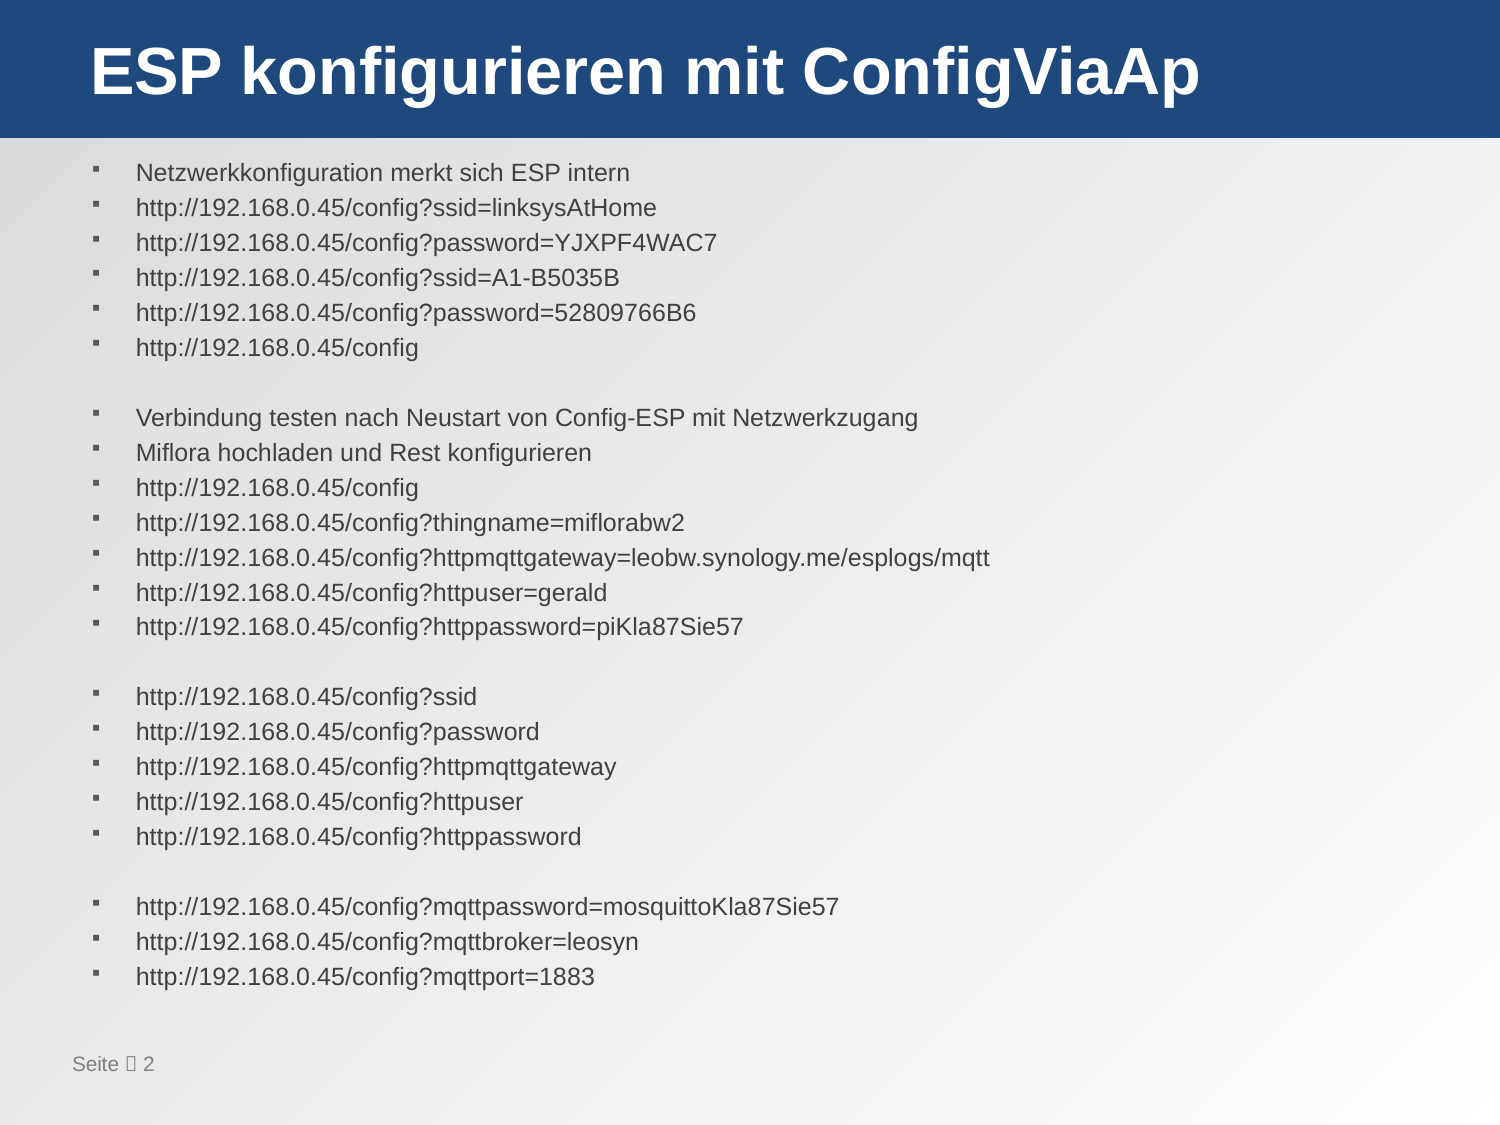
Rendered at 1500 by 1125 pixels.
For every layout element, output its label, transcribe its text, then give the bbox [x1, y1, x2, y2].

title ESP konfigurieren mit ConfigViaAp [75, 20, 1425, 208]
list Netzwerkkonfiguration merkt sich ESP intern http://192.168.0.45/config?ssid=linksysAtHome http://192.168.0.45/config?password=YJXPF4WAC7 http://192.168.0.45/config?ssid=A1-B5035B http://192.168.0.45/config?password=52809766B6 http://192.168.0.45/config Verbindung testen nach Neustart von Config-ESP mit Netzwerkzugang Miflora hochladen und Rest konfigurieren http://192.168.0.45/config http://192.168.0.45/config?thingname=miflorabw2 http://192.168.0.45/config?httpmqttgateway=leobw.synology.me/esplogs/mqtt http://192.168.0.45/config?httpuser=gerald http://192.168.0.45/config?httppassword=piKla87Sie57 http://192.168.0.45/config?ssid http://192.168.0.45/config?password http://192.168.0.45/config?httpmqttgateway http://192.168.0.45/config?httpuser http://192.168.0.45/config?httppassword http://192.168.0.45/config?mqttpassword=mosquittoKla87Sie57 http://192.168.0.45/config?mqttbroker=leosyn http://192.168.0.45/config?mqttport=1883 [76, 149, 1424, 905]
